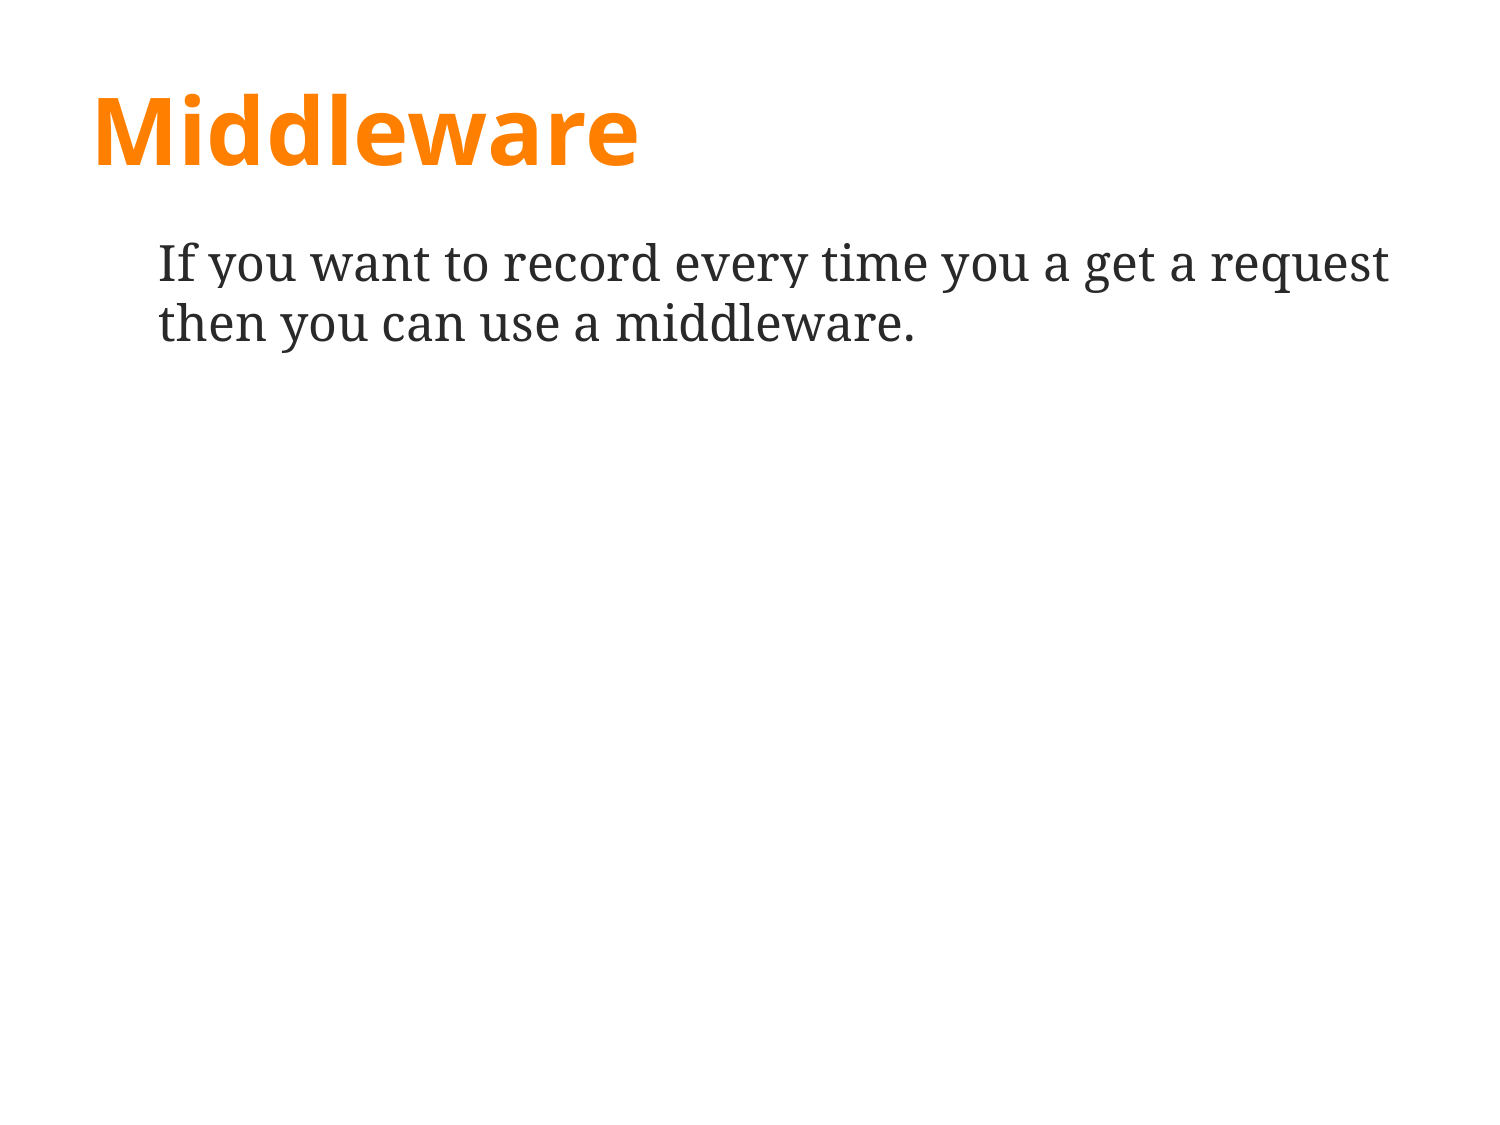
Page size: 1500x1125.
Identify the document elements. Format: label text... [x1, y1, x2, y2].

title Middleware [75, 25, 1425, 216]
list If you want to record every time you a get a request then you can use a middleware. [75, 216, 1500, 1039]
